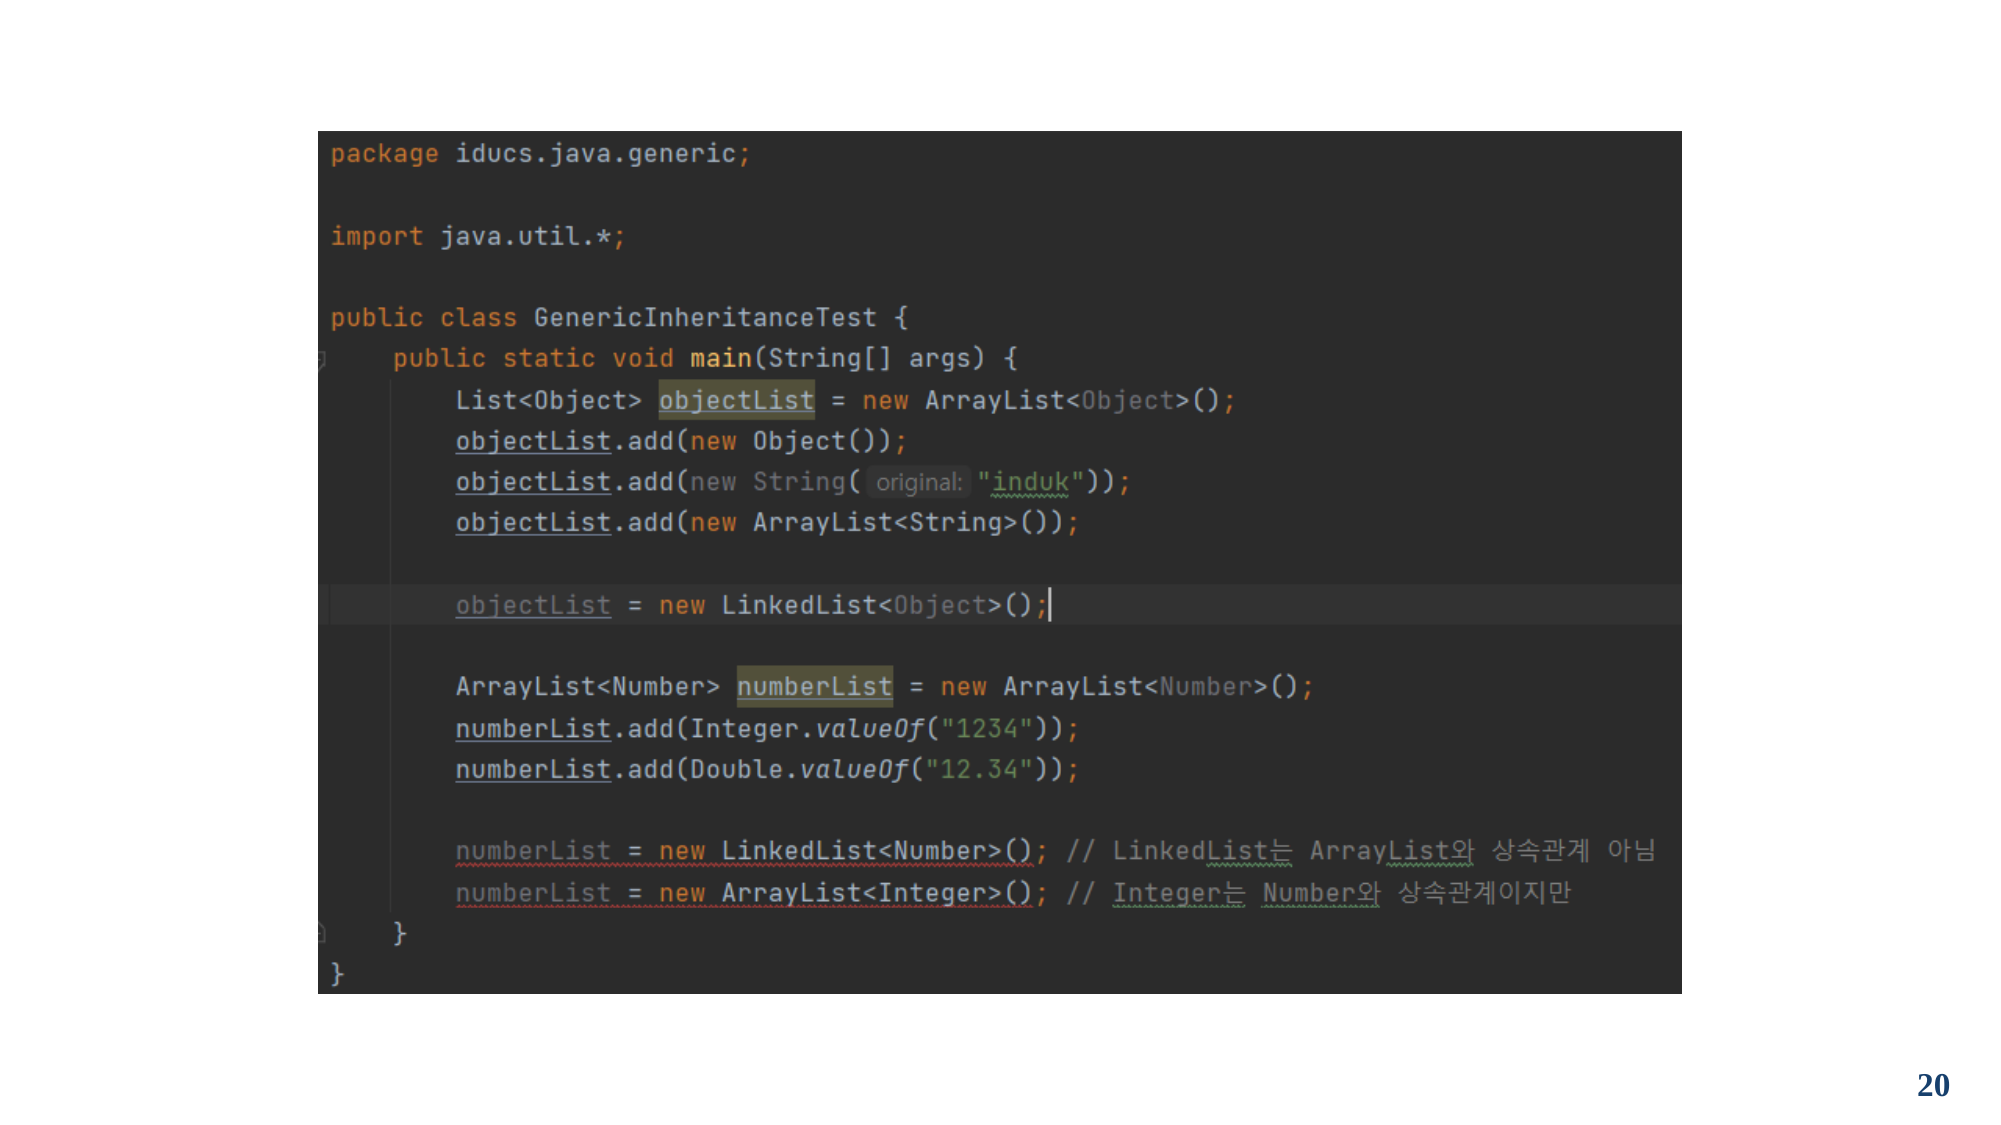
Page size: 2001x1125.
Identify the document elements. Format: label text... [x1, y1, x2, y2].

slide_number 20 [1862, 1053, 1966, 1114]
picture [318, 131, 1682, 994]
